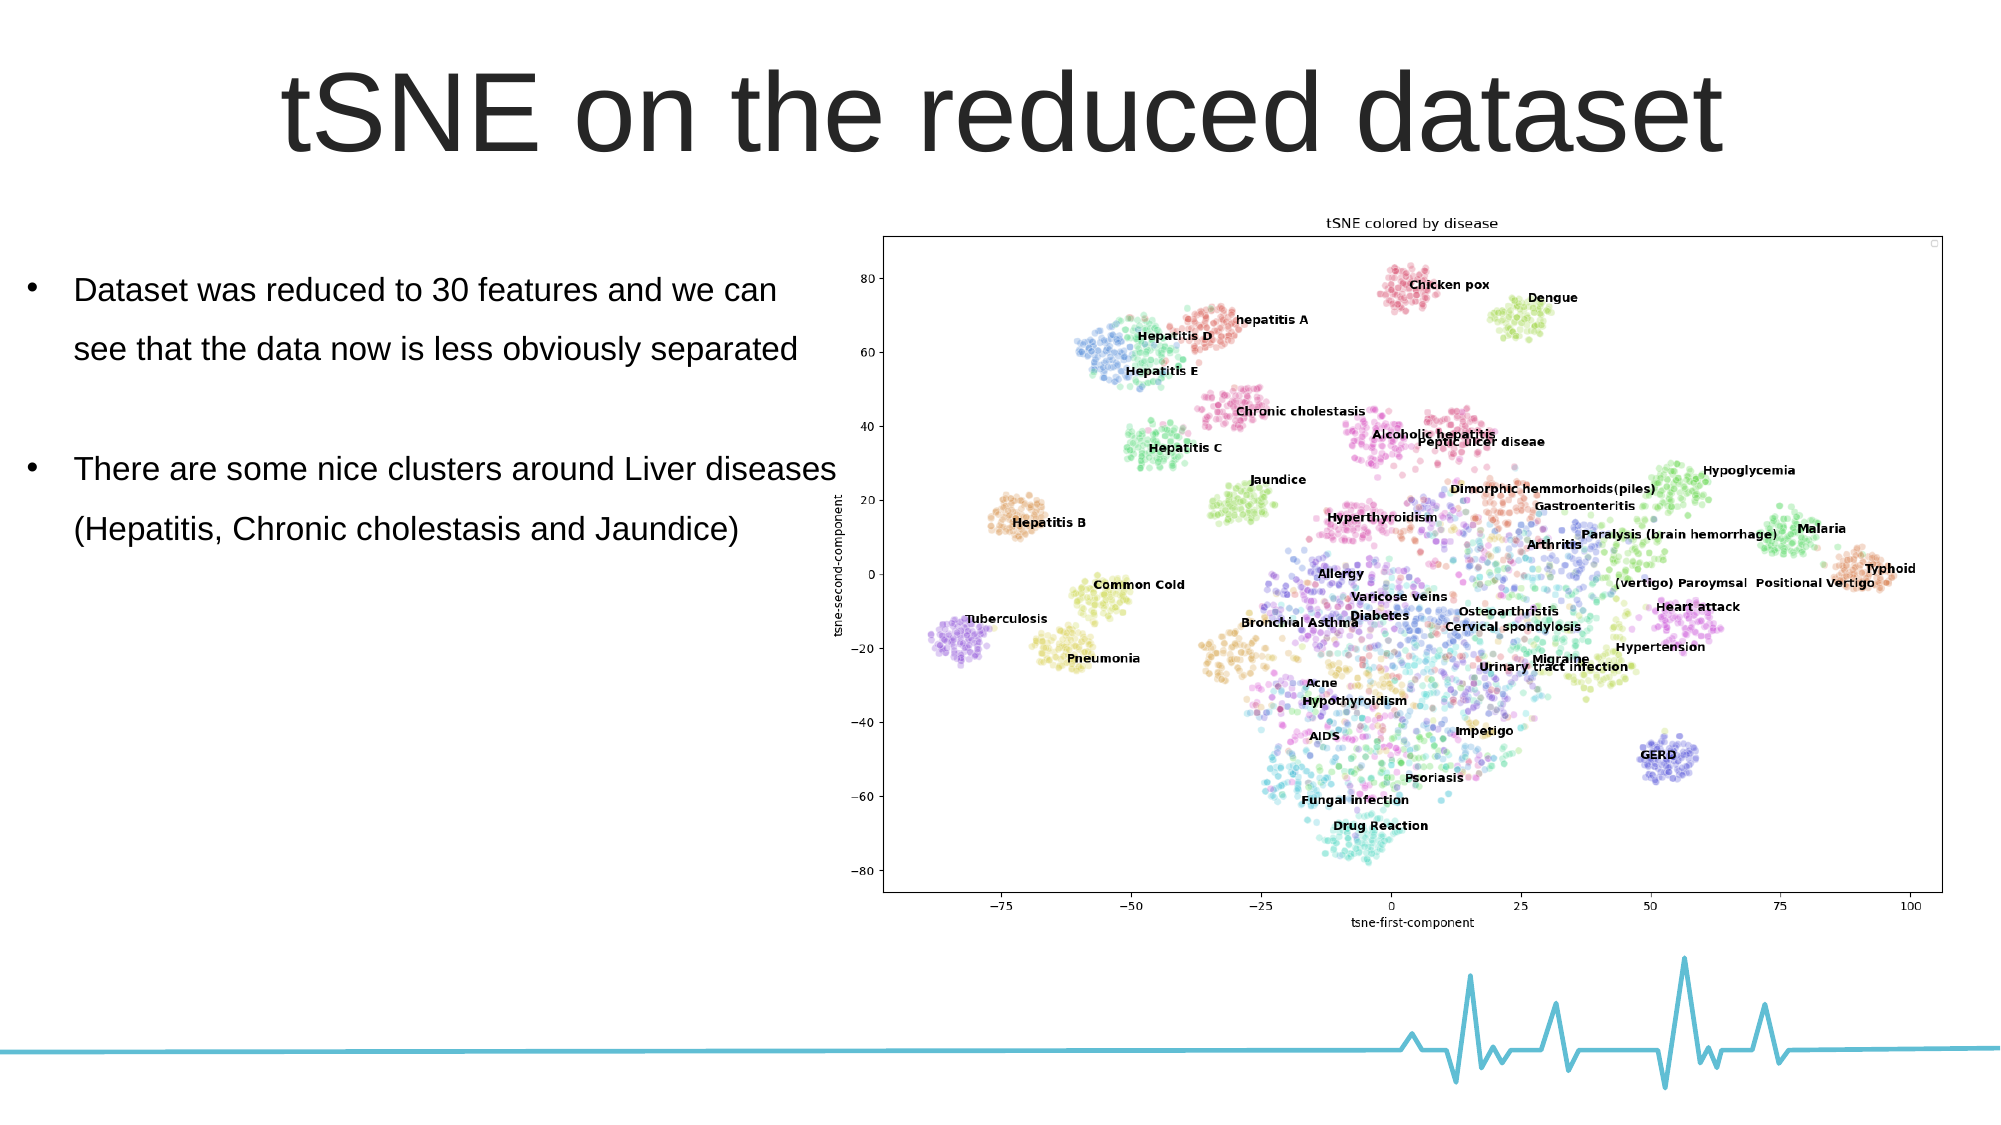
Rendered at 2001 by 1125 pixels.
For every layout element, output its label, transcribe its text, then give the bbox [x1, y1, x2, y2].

picture [815, 211, 1952, 937]
list tSNE on the reduced dataset [53, 55, 1952, 175]
text_box Dataset was reduced to 30 features and we can see that the data now is less obviously separated There are some nice clusters around Liver diseases (Hepatitis, Chronic cholestasis and Jaundice) [11, 200, 856, 615]
